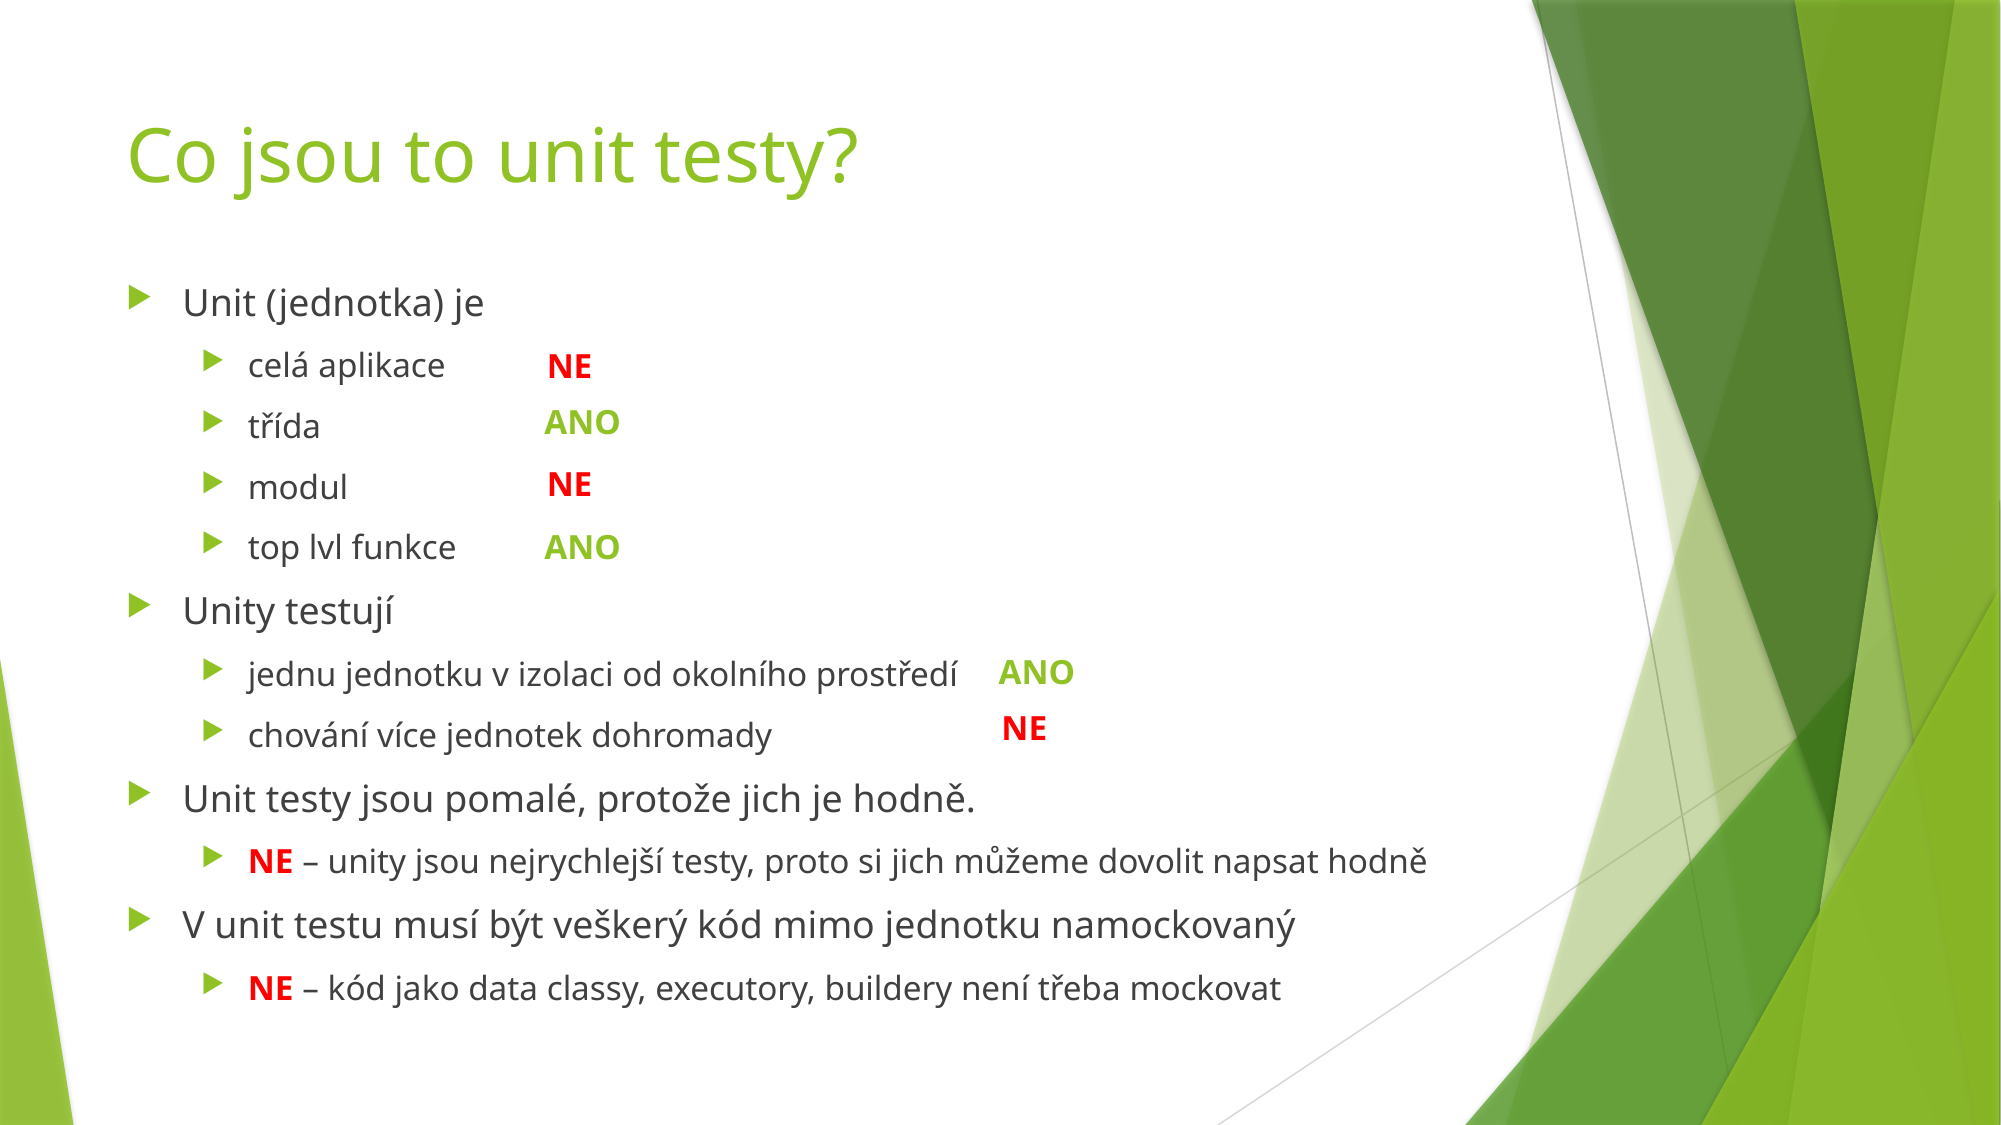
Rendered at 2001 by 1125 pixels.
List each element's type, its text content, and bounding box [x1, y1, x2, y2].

text_box ANO [529, 393, 636, 449]
list Unit (jednotka) je celá aplikace třída modul top lvl funkce Unity testují jednu jednotku v izolaci od okolního prostředí chování více jednotek dohromady Unit testy jsou pomalé, protože jich je hodně. NE – unity jsou nejrychlejší testy, proto si jich můžeme dovolit napsat hodně V unit testu musí být veškerý kód mimo jednotku namockovaný NE – kód jako data classy, executory, buildery není třeba mockovat [111, 271, 1522, 1046]
text_box NE [532, 456, 608, 511]
text_box NE [986, 699, 1062, 754]
text_box NE [532, 338, 608, 393]
title Co jsou to unit testy? [111, 99, 1522, 241]
text_box ANO [984, 643, 1090, 699]
text_box ANO [529, 518, 636, 574]
